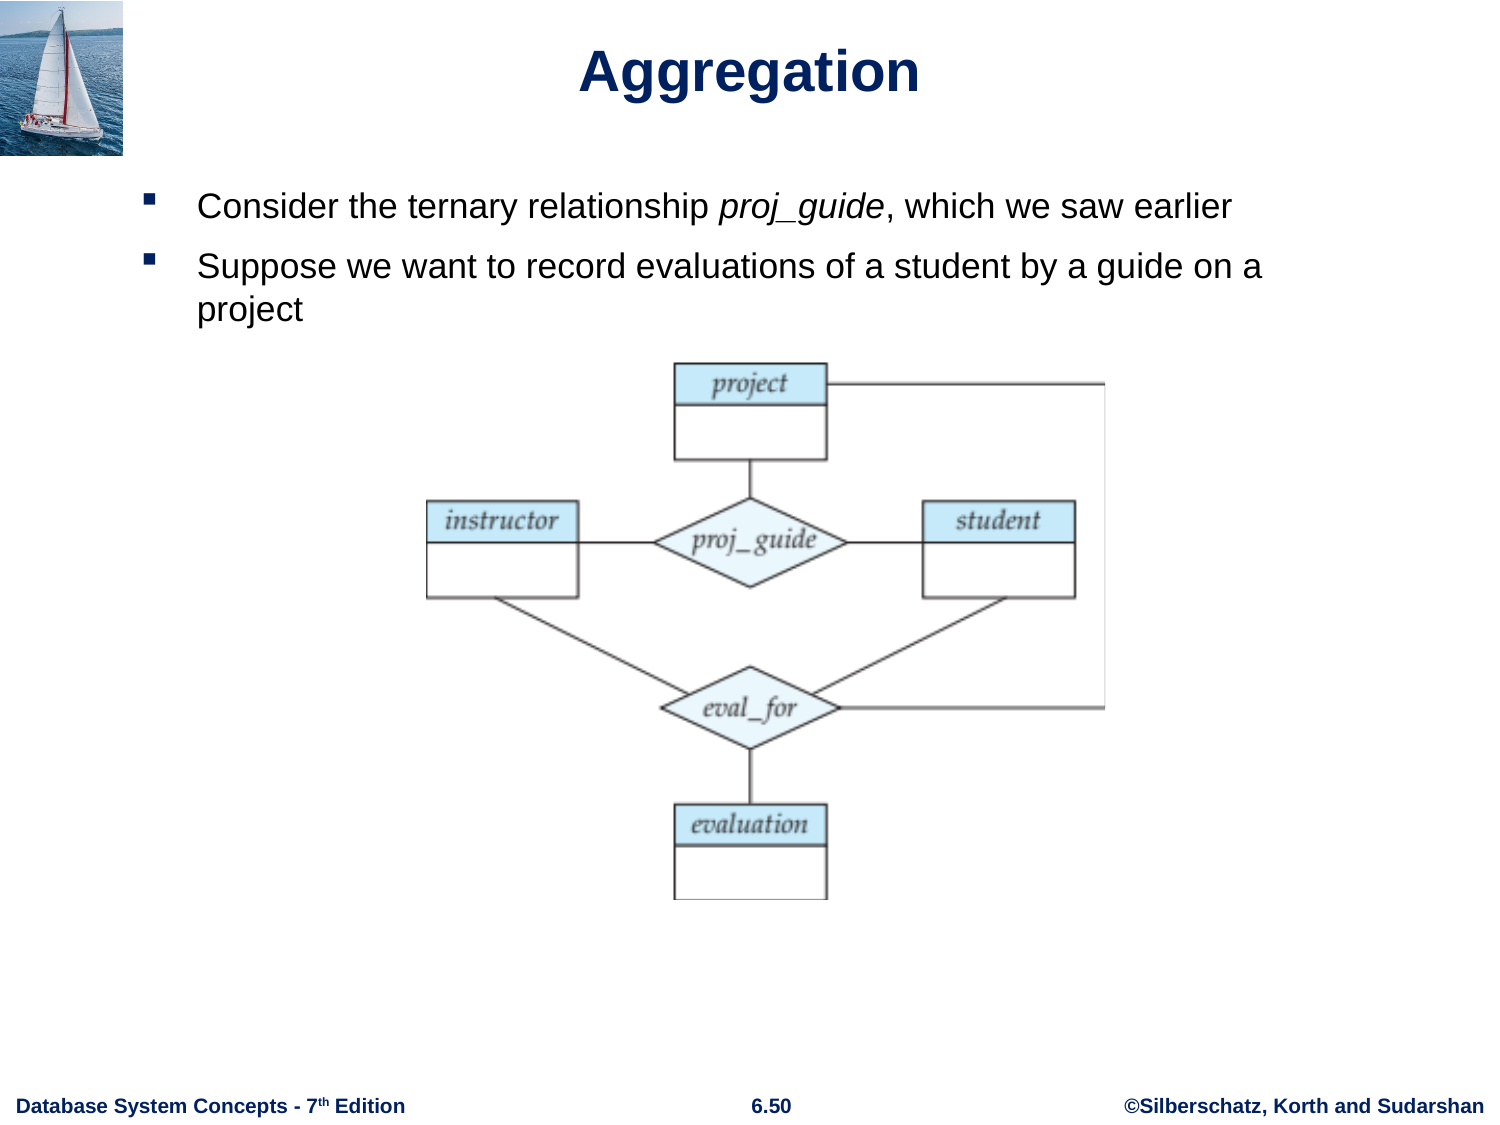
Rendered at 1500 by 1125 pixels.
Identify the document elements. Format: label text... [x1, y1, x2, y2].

picture [425, 360, 1106, 900]
text_box Consider the ternary relationship proj_guide, which we saw earlier Suppose we want to record evaluations of a student by a guide on a project [116, 175, 1377, 336]
picture [0, 1, 123, 156]
title Aggregation [198, 8, 1303, 111]
